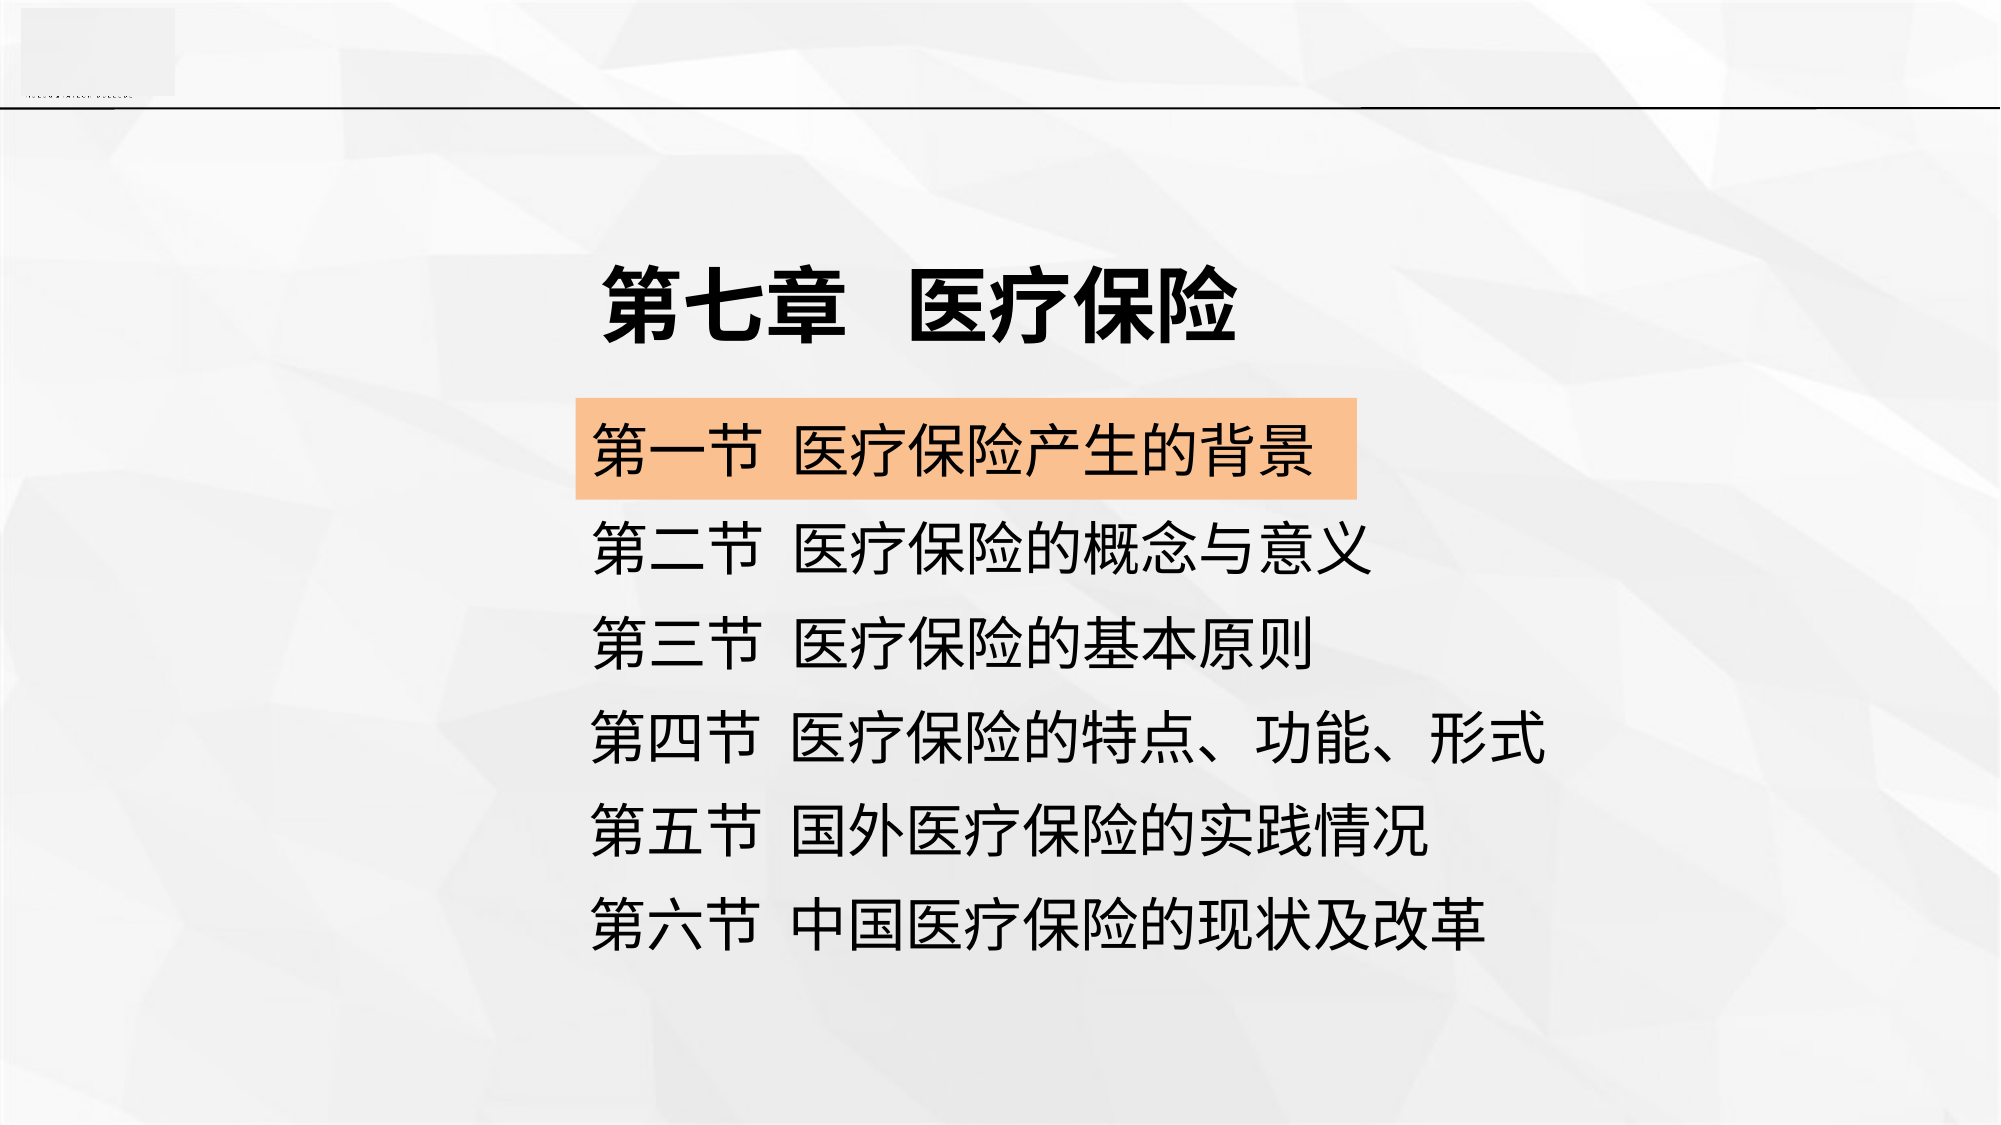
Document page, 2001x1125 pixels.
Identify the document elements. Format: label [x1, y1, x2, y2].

picture [4, 0, 175, 111]
text_box [411, 244, 1589, 975]
